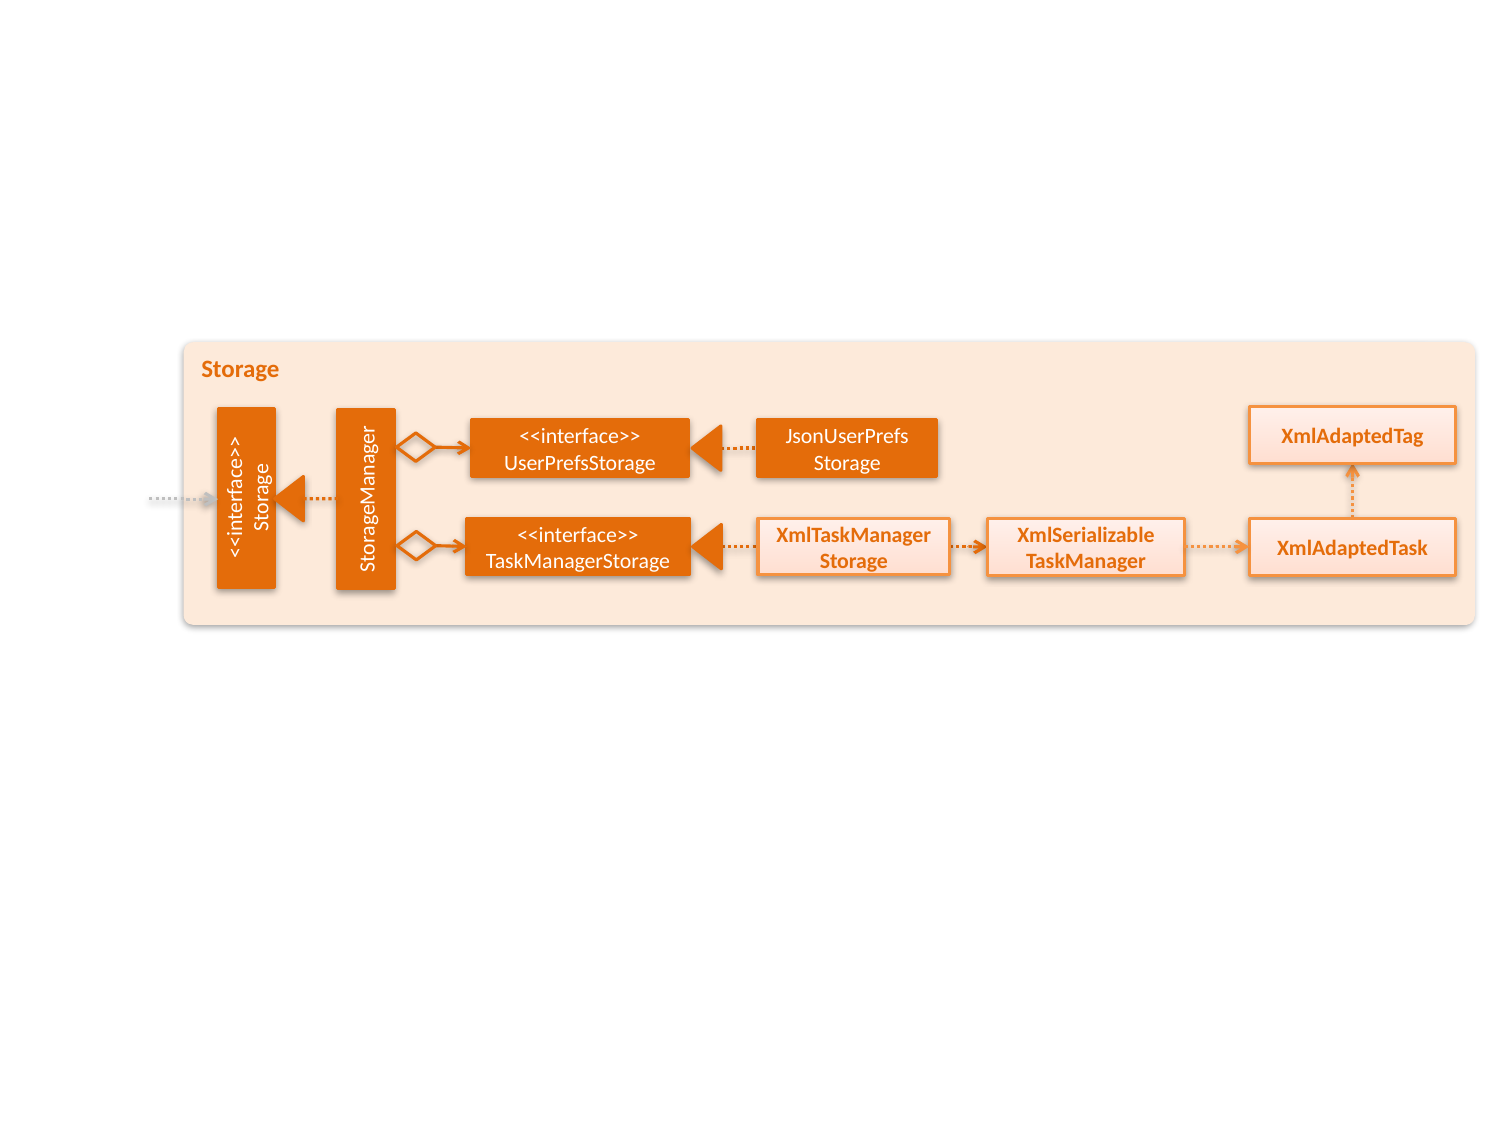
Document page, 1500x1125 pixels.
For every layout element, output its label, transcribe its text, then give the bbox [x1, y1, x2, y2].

text_box XmlAdaptedTask [1249, 518, 1457, 576]
text_box XmlTaskManager Storage [757, 517, 951, 576]
text_box Storage [182, 341, 1476, 626]
text_box <<interface>> Storage [217, 407, 276, 588]
text_box XmlAdaptedTag [1249, 406, 1457, 464]
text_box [1324, 490, 1381, 494]
text_box JsonUserPrefs Storage [757, 419, 938, 477]
text_box [396, 530, 437, 561]
text_box [273, 475, 305, 522]
text_box <<interface>> TaskManagerStorage [466, 517, 690, 576]
text_box <<interface>> UserPrefsStorage [471, 419, 689, 477]
text_box [691, 425, 722, 472]
text_box XmlSerializable TaskManager [987, 518, 1185, 576]
text_box StorageManager [337, 409, 395, 589]
text_box [691, 523, 723, 570]
text_box [395, 432, 435, 463]
